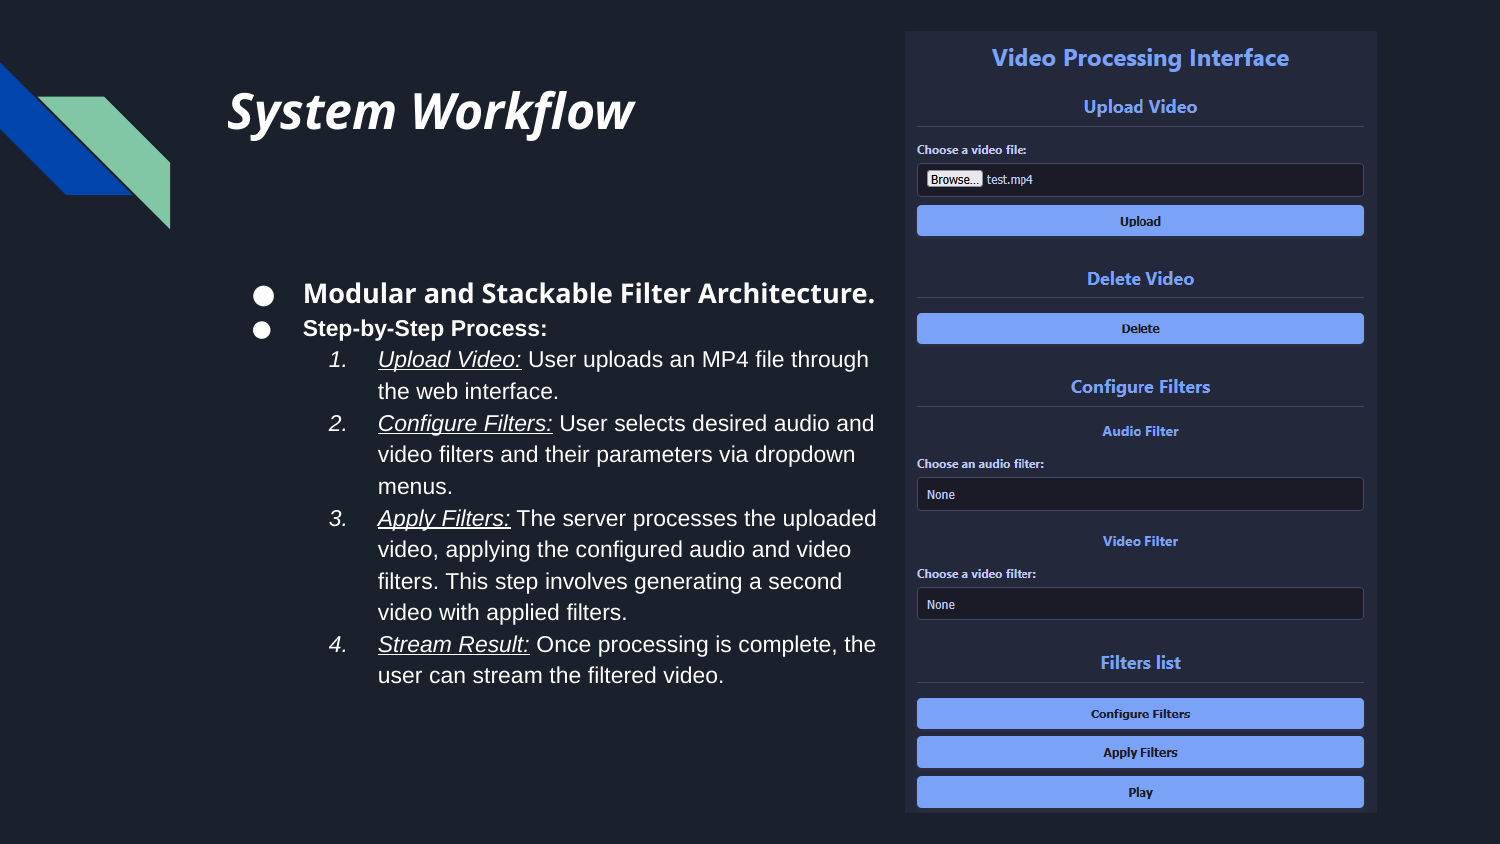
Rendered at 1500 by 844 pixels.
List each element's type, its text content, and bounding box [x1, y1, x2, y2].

title System Workflow [212, 64, 900, 215]
list Modular and Stackable Filter Architecture. Step-by-Step Process: Upload Video: User uploads an MP4 file through the web interface. Configure Filters: User selects desired audio and video filters and their parameters via dropdown menus. Apply Filters: The server processes the uploaded video, applying the configured audio and video filters. This step involves generating a second video with applied filters. Stream Result: Once processing is complete, the user can stream the filtered video. [212, 257, 900, 735]
picture [905, 30, 1378, 813]
